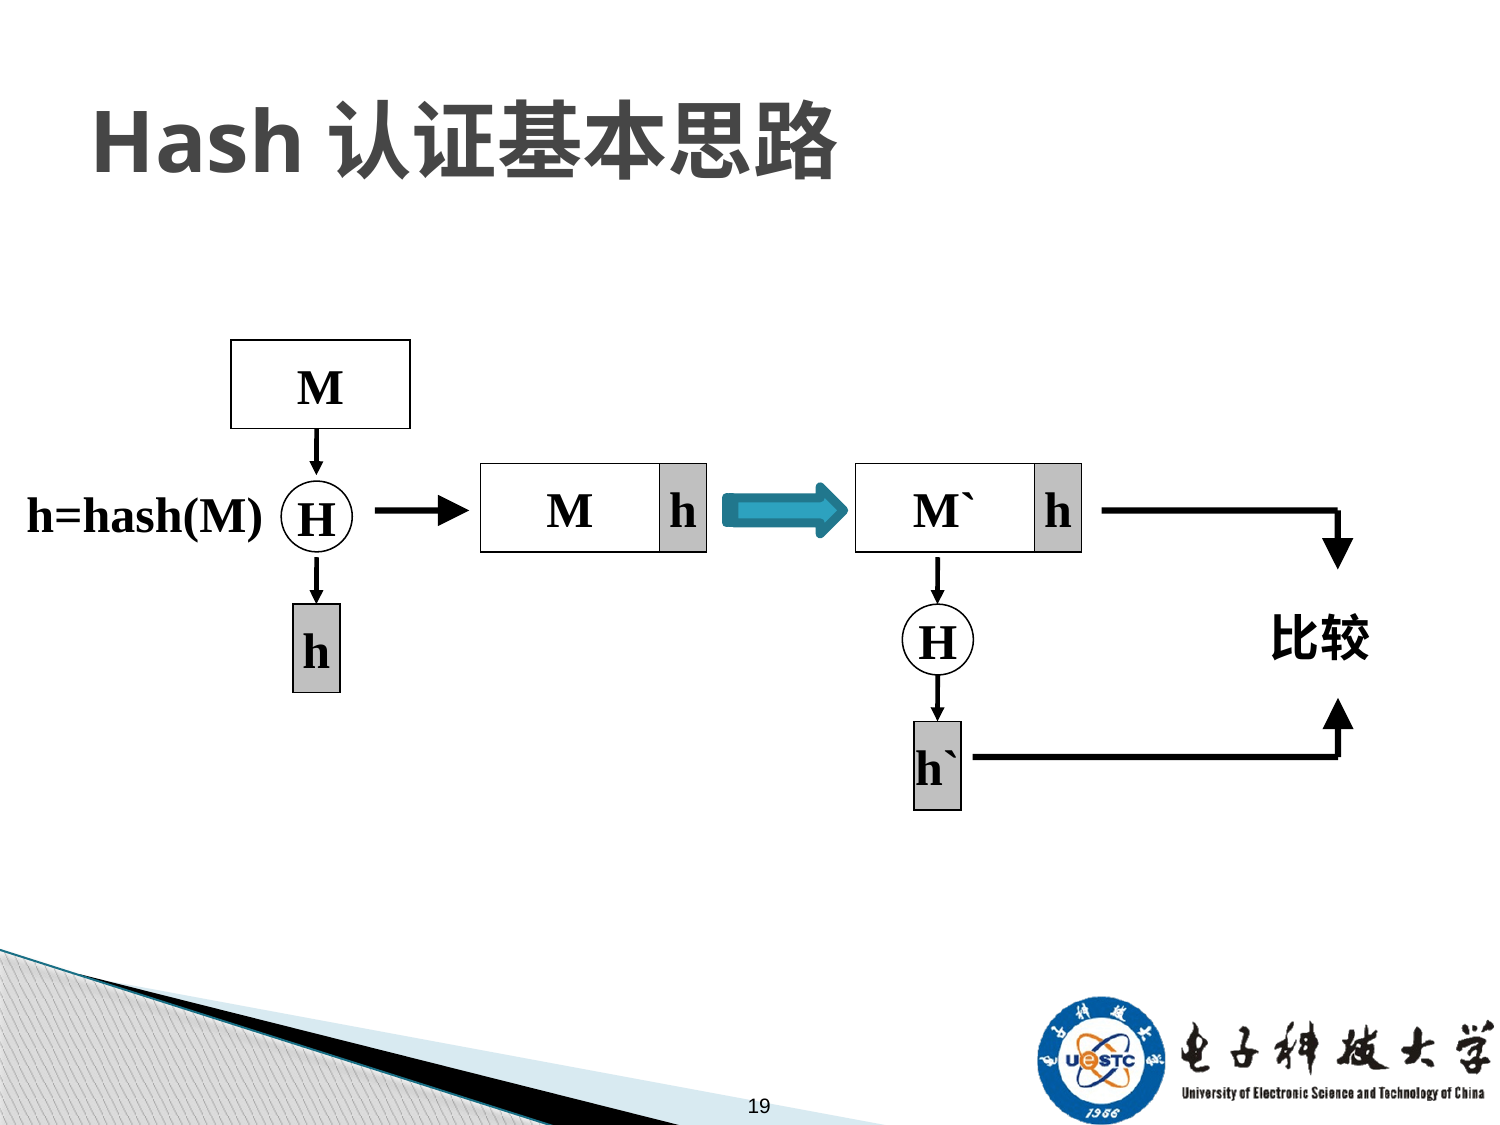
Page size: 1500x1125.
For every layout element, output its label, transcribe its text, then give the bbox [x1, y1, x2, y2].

picture [1037, 995, 1495, 1125]
slide_number 19 [701, 1051, 786, 1125]
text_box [11, 339, 1398, 811]
title Hash认证基本思路 [75, 45, 1425, 233]
